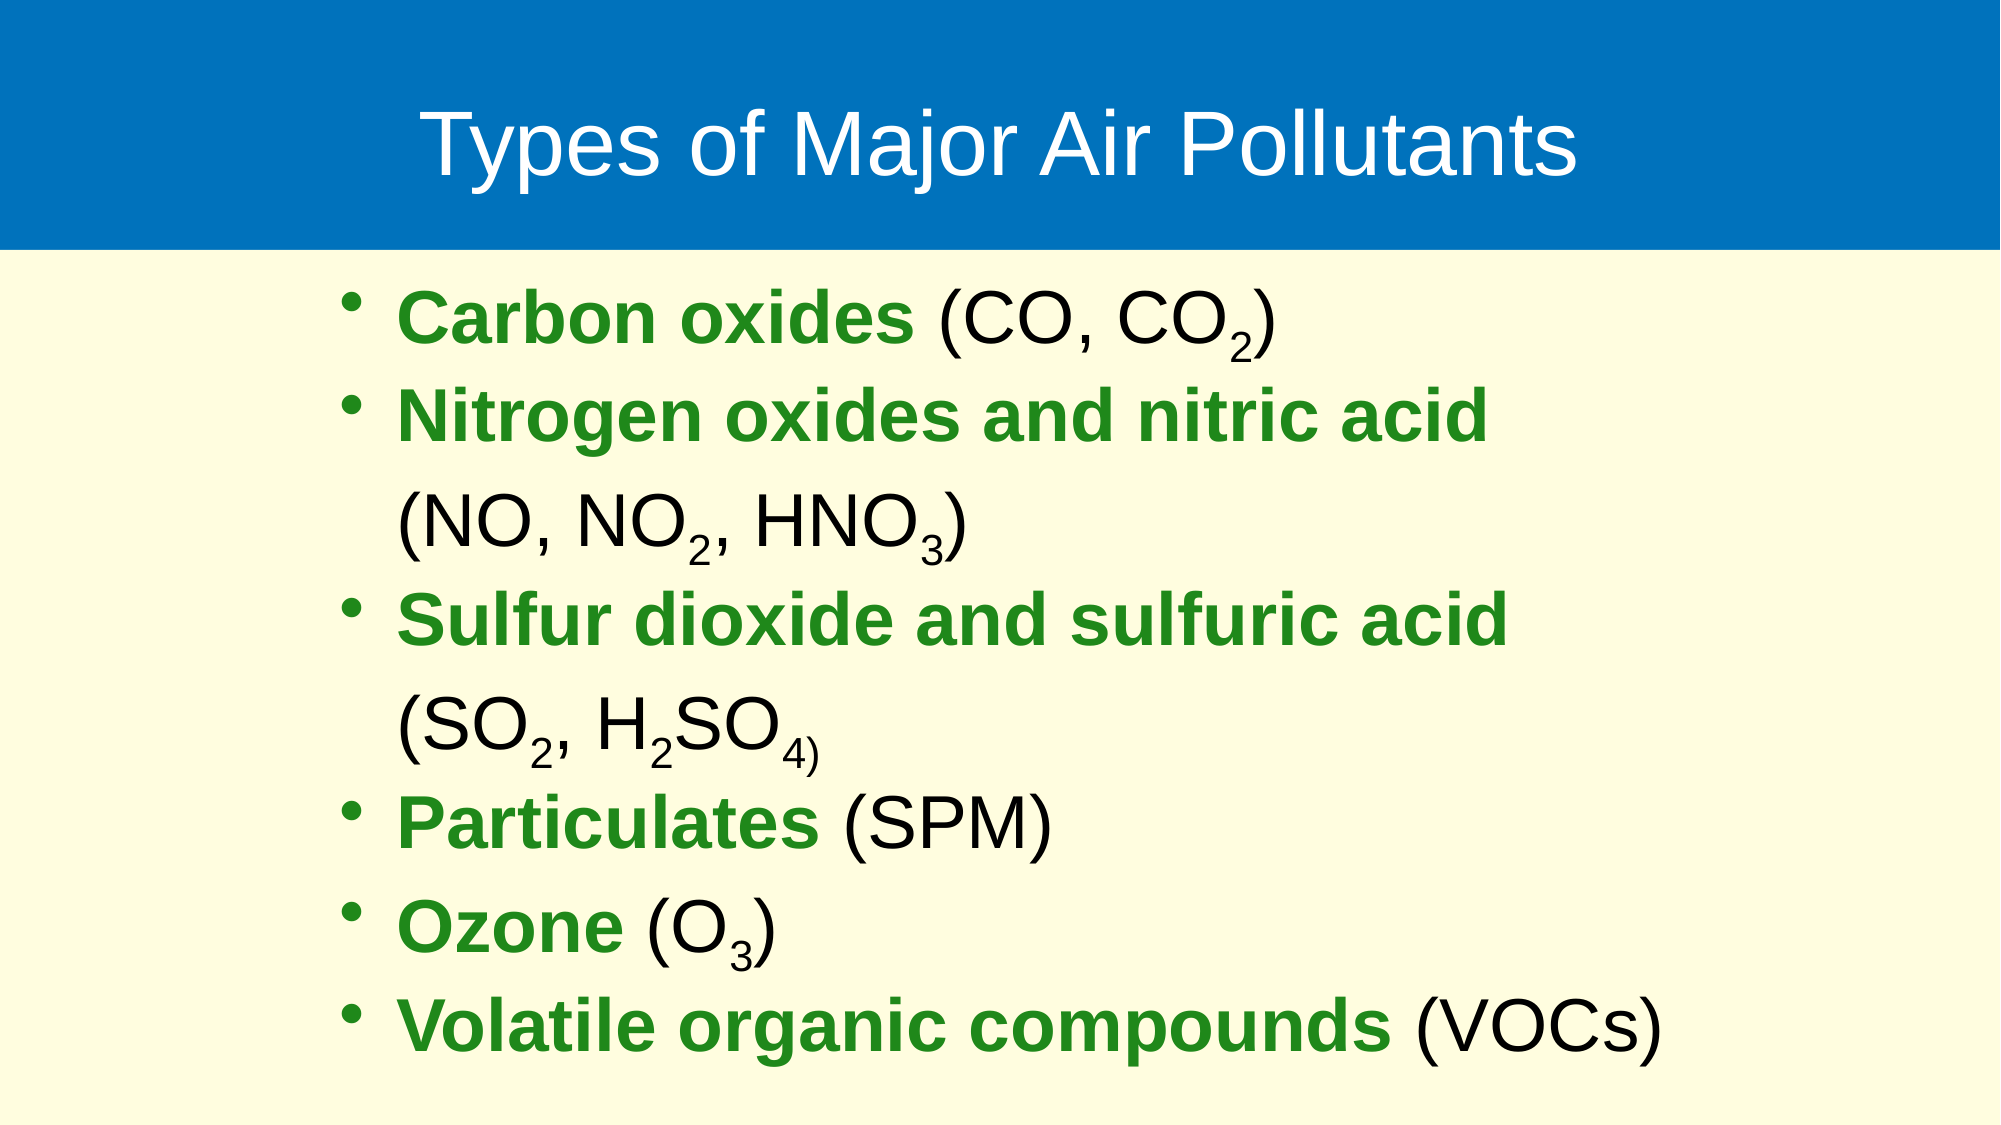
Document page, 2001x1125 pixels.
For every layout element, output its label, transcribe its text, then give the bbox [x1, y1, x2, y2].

list Carbon oxides (CO, CO2) Nitrogen oxides and nitric acid (NO, NO2, HNO3) Sulfur dioxide and sulfuric acid (SO2, H2SO4) Particulates (SPM) Ozone (O3) Volatile organic compounds (VOCs) [324, 262, 1750, 1075]
title Types of Major Air Pollutants [99, 45, 1900, 233]
